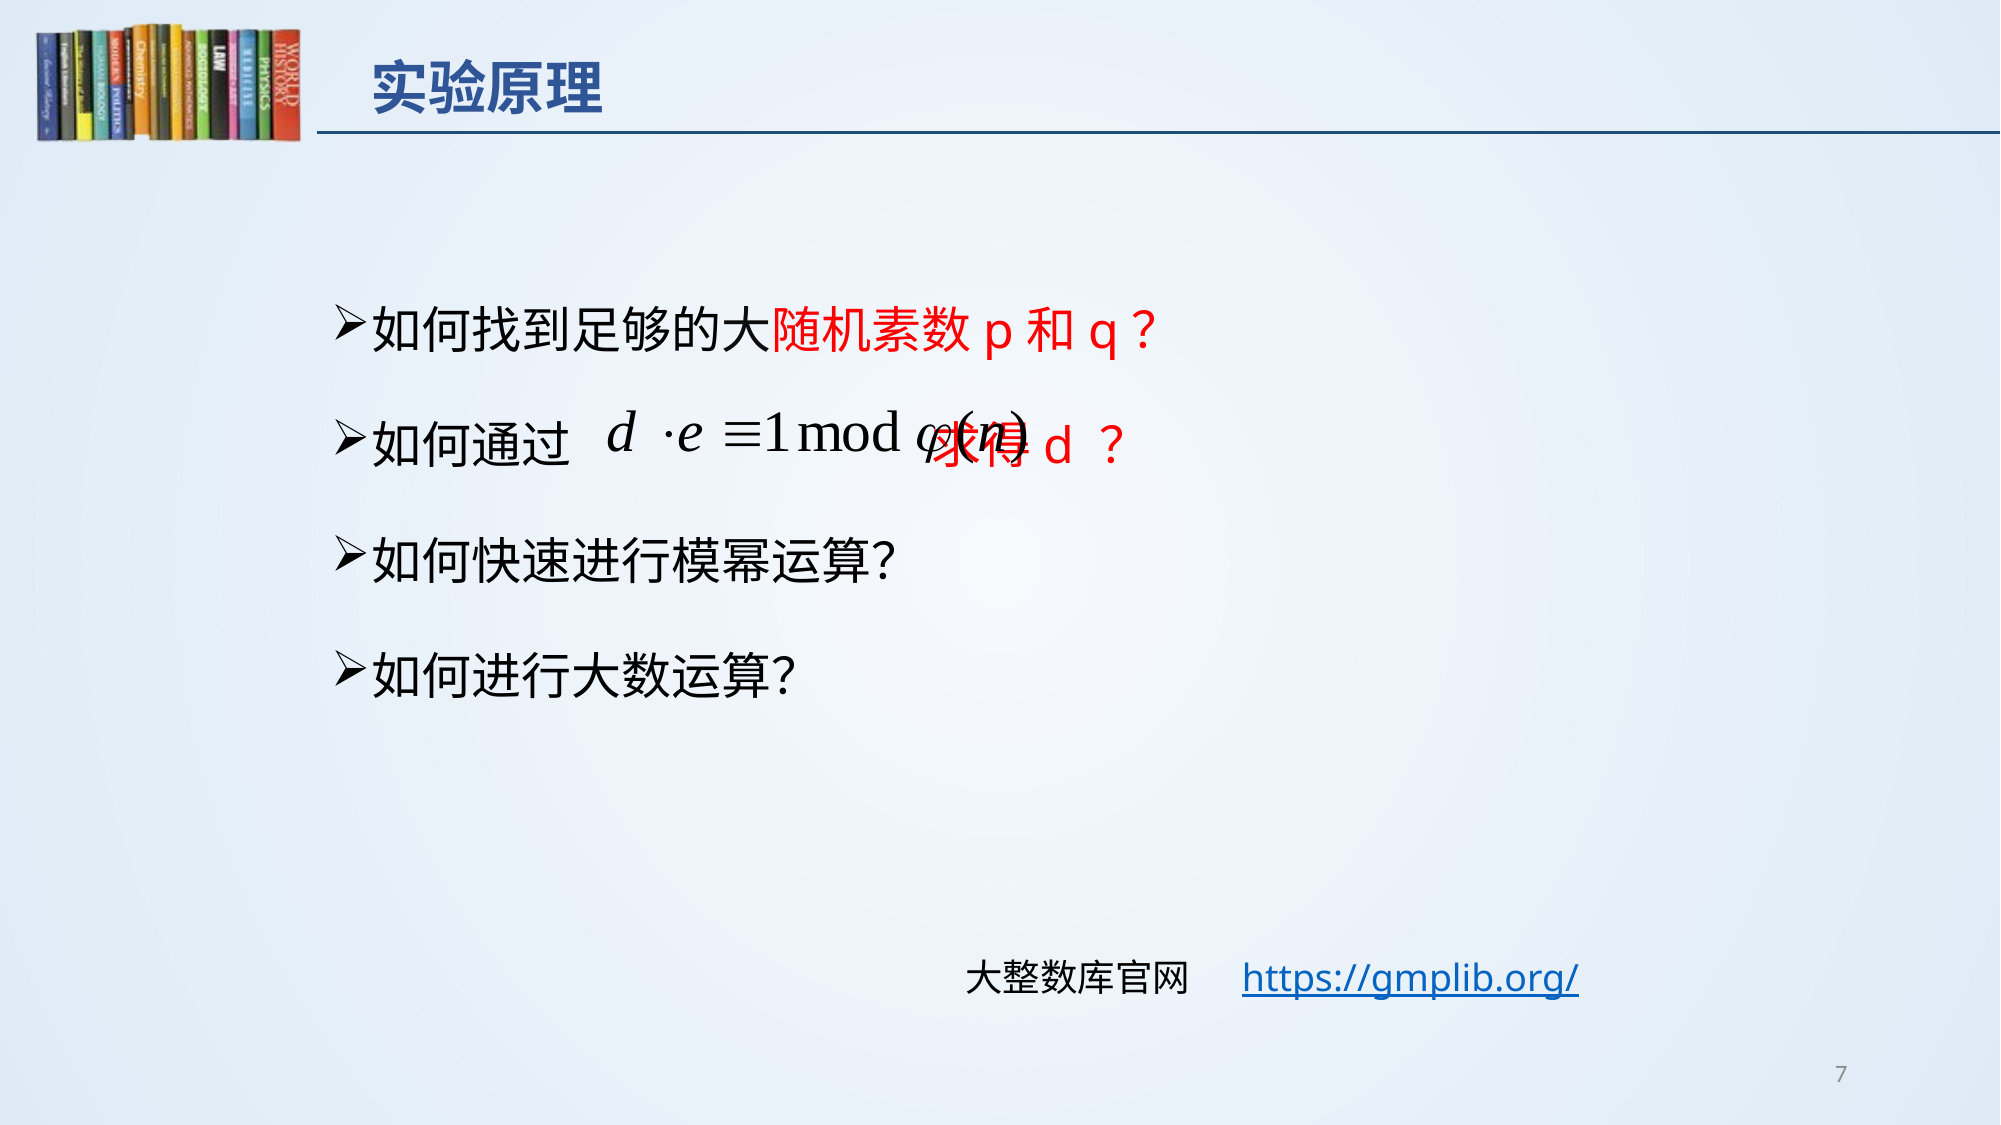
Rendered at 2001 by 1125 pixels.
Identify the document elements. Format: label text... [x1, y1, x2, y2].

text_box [598, 398, 1060, 477]
slide_number 7 [1412, 1057, 1863, 1103]
text_box 实验原理 [355, 43, 812, 129]
text_box 大整数库官网 https://gmplib.org/ [950, 946, 1952, 1057]
picture [23, 0, 317, 173]
text_box 如何找到足够的大随机素数p和q？ 如何通过 求得d ？ 如何快速进行模幂运算？ 如何进行大数运算？ [316, 261, 1519, 1007]
